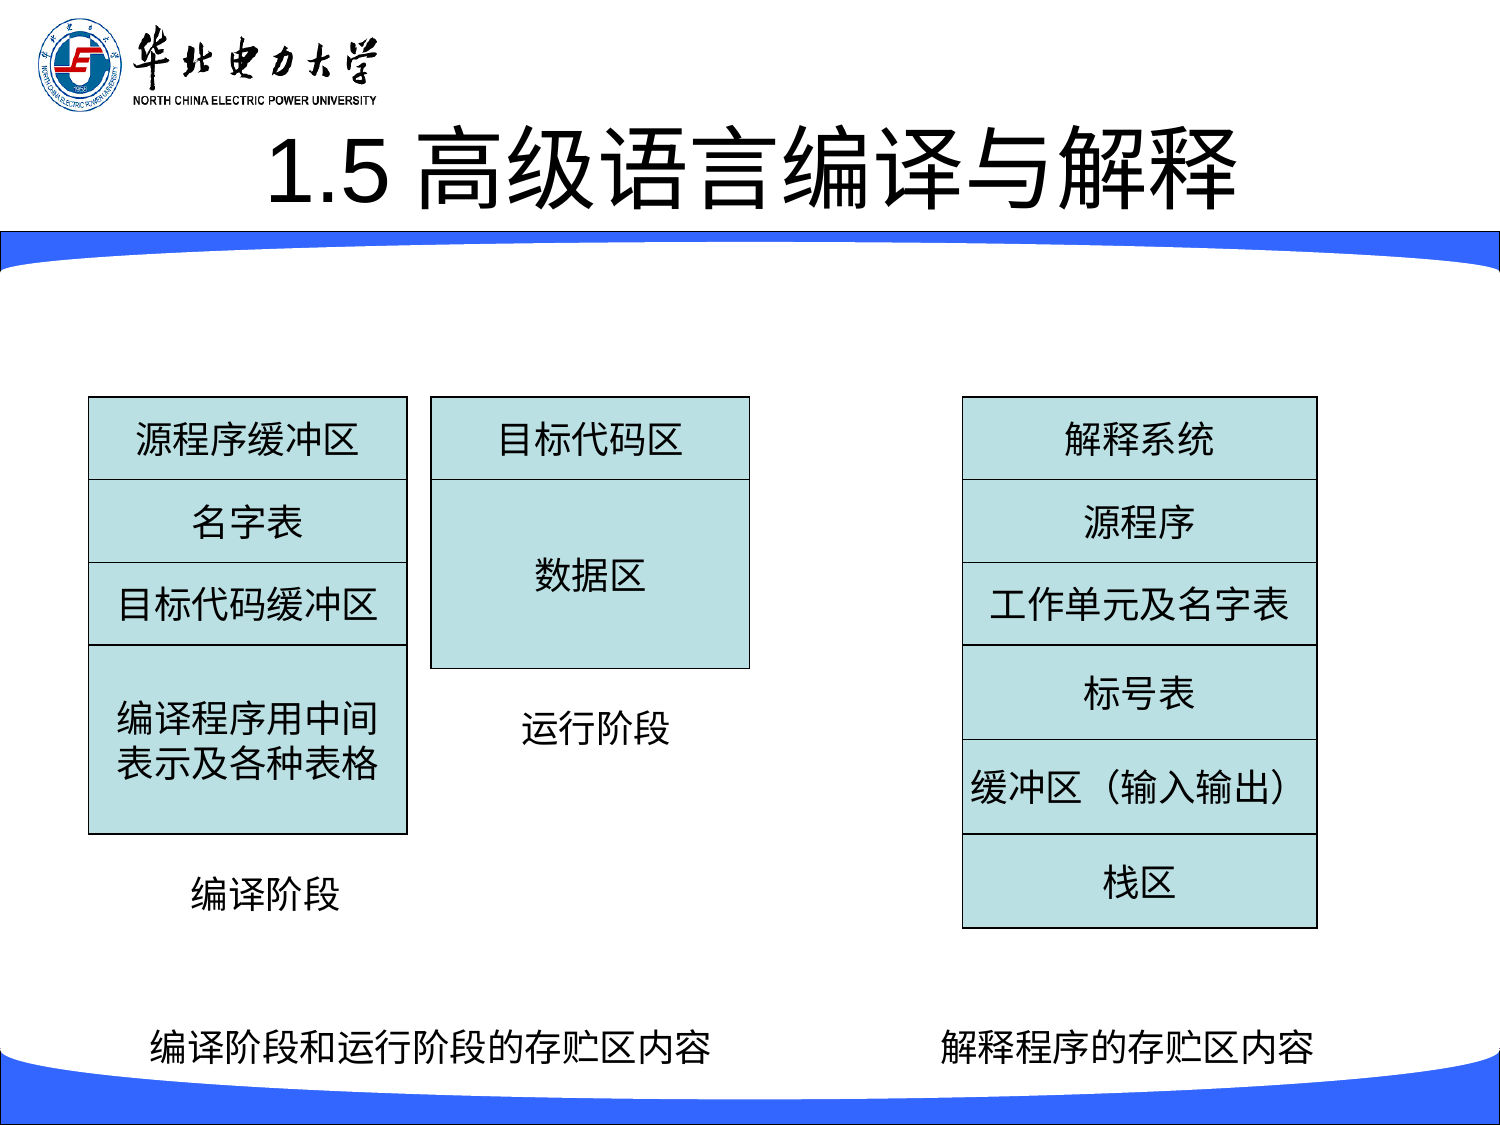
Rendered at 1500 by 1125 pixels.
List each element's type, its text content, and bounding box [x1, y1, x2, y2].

text_box 源程序 [962, 479, 1317, 562]
text_box 目标代码缓冲区 [88, 562, 408, 645]
text_box 解释程序的存贮区内容 [974, 1011, 1282, 1083]
text_box 源程序缓冲区 [88, 397, 408, 479]
text_box 数据区 [430, 479, 750, 669]
text_box 标号表 [962, 645, 1317, 739]
text_box 栈区 [962, 834, 1317, 929]
text_box 缓冲区（输入输出） [962, 739, 1317, 834]
title 1.5高级语言编译与解释 [76, 101, 1427, 231]
text_box 编译阶段和运行阶段的存贮区内容 [277, 1011, 585, 1083]
text_box 名字表 [88, 479, 408, 562]
text_box 编译程序用中间表示及各种表格 [88, 645, 408, 835]
text_box 工作单元及名字表 [962, 562, 1317, 645]
text_box 解释系统 [962, 397, 1317, 479]
picture [0, 0, 414, 126]
text_box 运行阶段 [442, 692, 750, 764]
text_box 编译阶段 [112, 857, 420, 929]
text_box 目标代码区 [430, 396, 750, 479]
